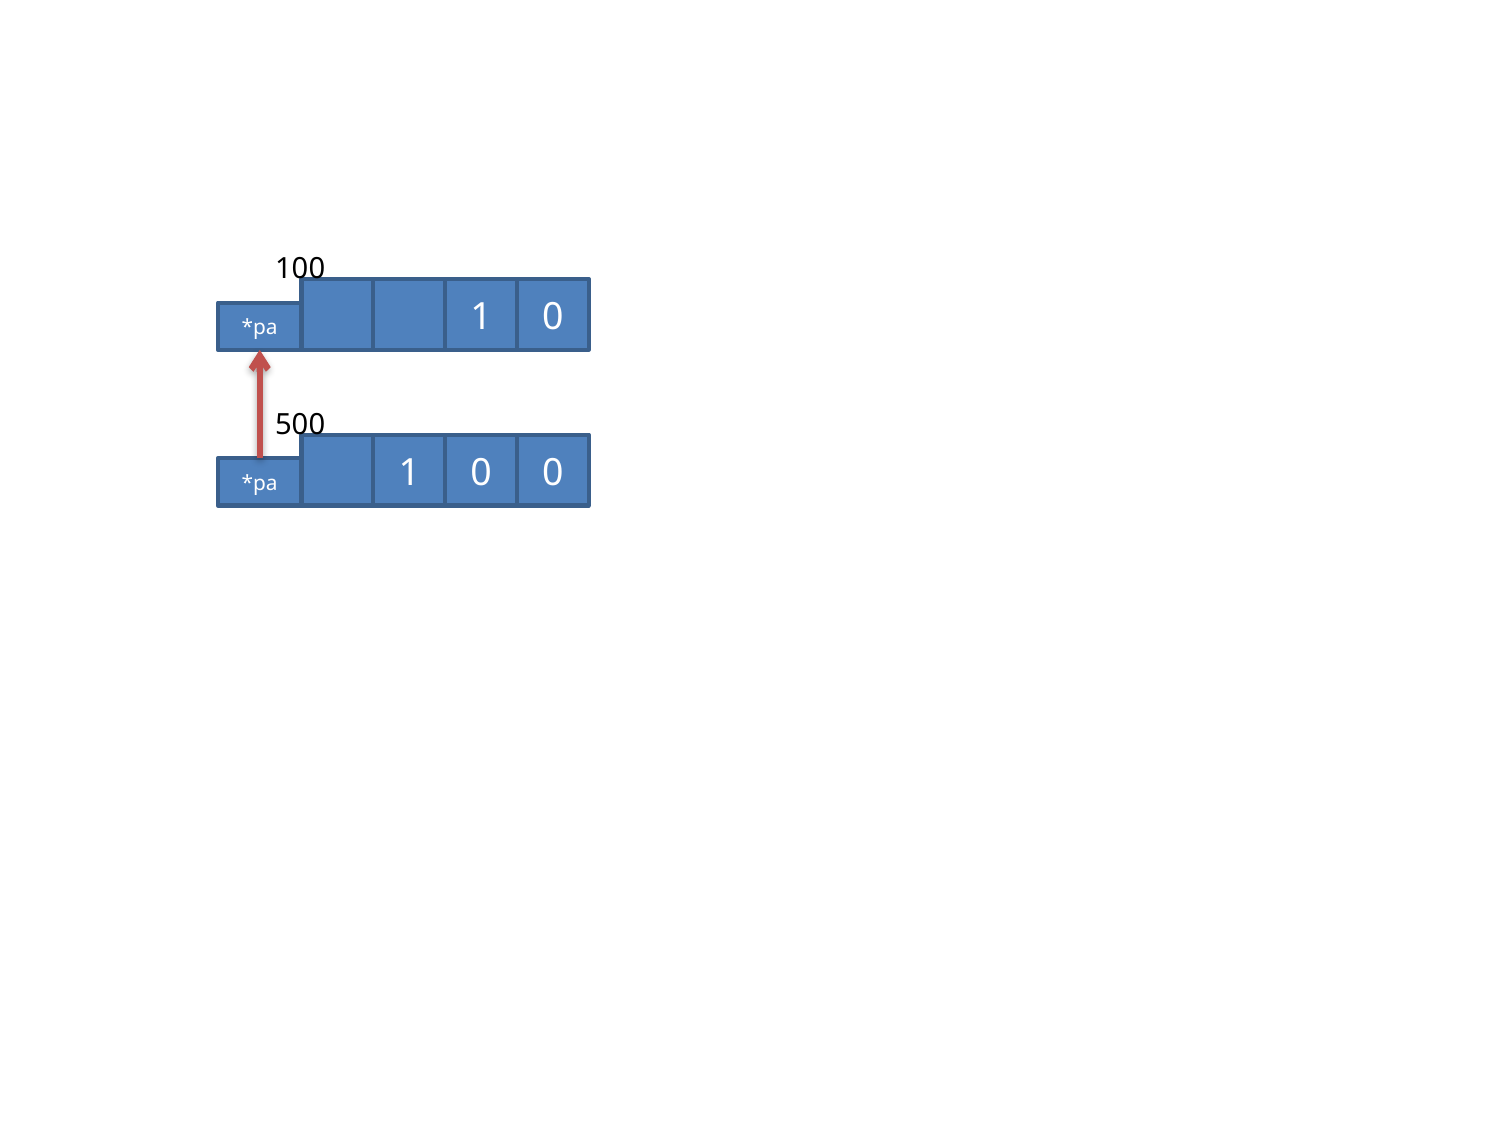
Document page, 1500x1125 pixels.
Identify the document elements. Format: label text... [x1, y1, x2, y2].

text_box 1 [443, 277, 515, 352]
text_box *pa [216, 456, 299, 508]
text_box 0 [515, 277, 591, 352]
text_box *pa [216, 301, 299, 352]
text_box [205, 403, 315, 407]
text_box [299, 277, 371, 352]
text_box 500 [268, 397, 340, 448]
text_box 100 [260, 242, 340, 292]
text_box 1 [371, 433, 443, 508]
text_box 0 [515, 433, 591, 508]
text_box [371, 277, 443, 352]
text_box [299, 433, 371, 508]
text_box 0 [443, 433, 515, 508]
